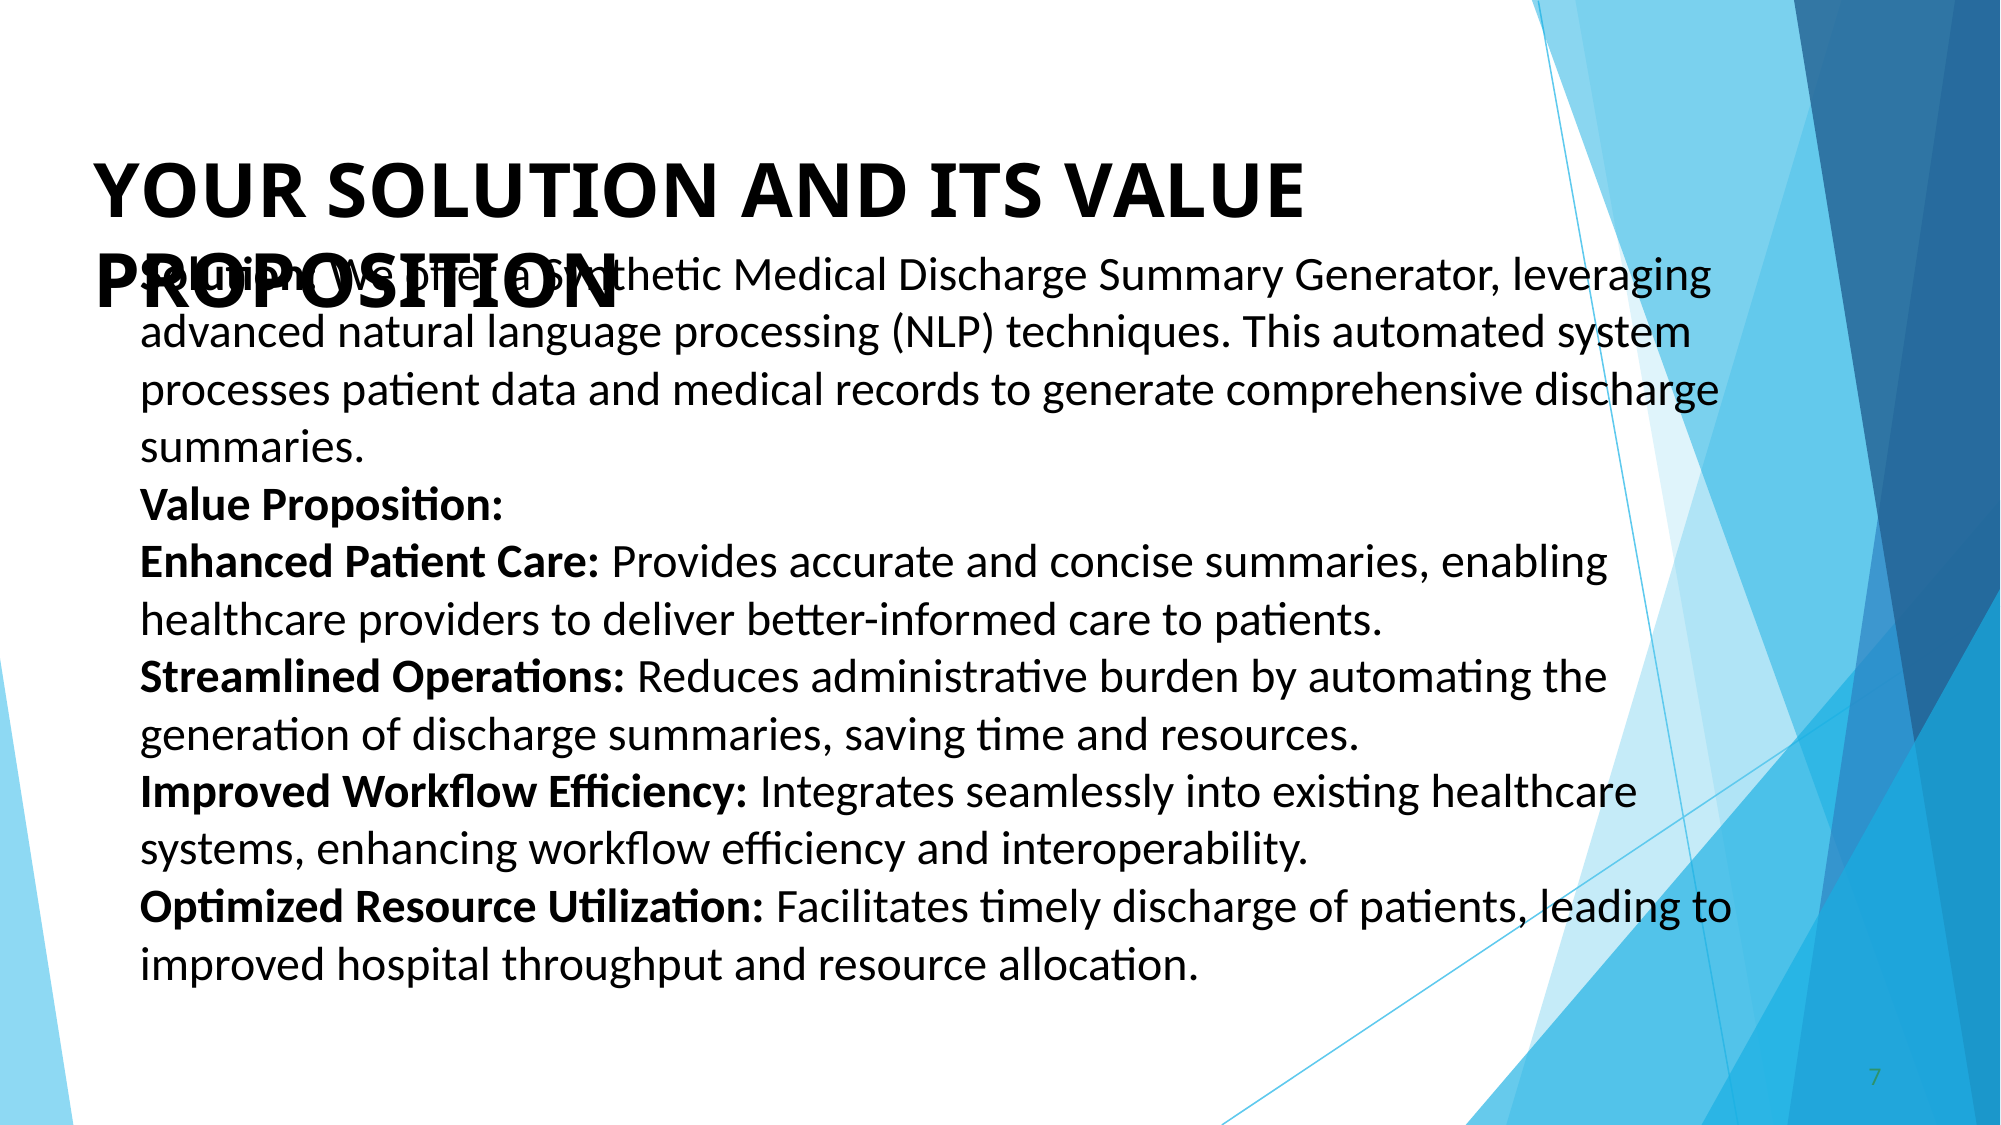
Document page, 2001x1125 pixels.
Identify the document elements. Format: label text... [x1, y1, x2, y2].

slide_number 7 [1862, 1061, 1888, 1125]
text_box Solution: We offer a Synthetic Medical Discharge Summary Generator, leveraging advanced natural language processing (NLP) techniques. This automated system processes patient data and medical records to generate comprehensive discharge summaries. Value Proposition: Enhanced Patient Care: Provides accurate and concise summaries, enabling healthcare providers to deliver better-informed care to patients. Streamlined Operations: Reduces administrative burden by automating the generation of discharge summaries, saving time and resources. Improved Workflow Efficiency: Integrates seamlessly into existing healthcare systems, enhancing workflow efficiency and interoperability. Optimized Resource Utilization: Facilitates timely discharge of patients, leading to improved hospital throughput and resource allocation. [124, 235, 1763, 1042]
title YOUR SOLUTION AND ITS VALUE PROPOSITION [91, 140, 1694, 331]
